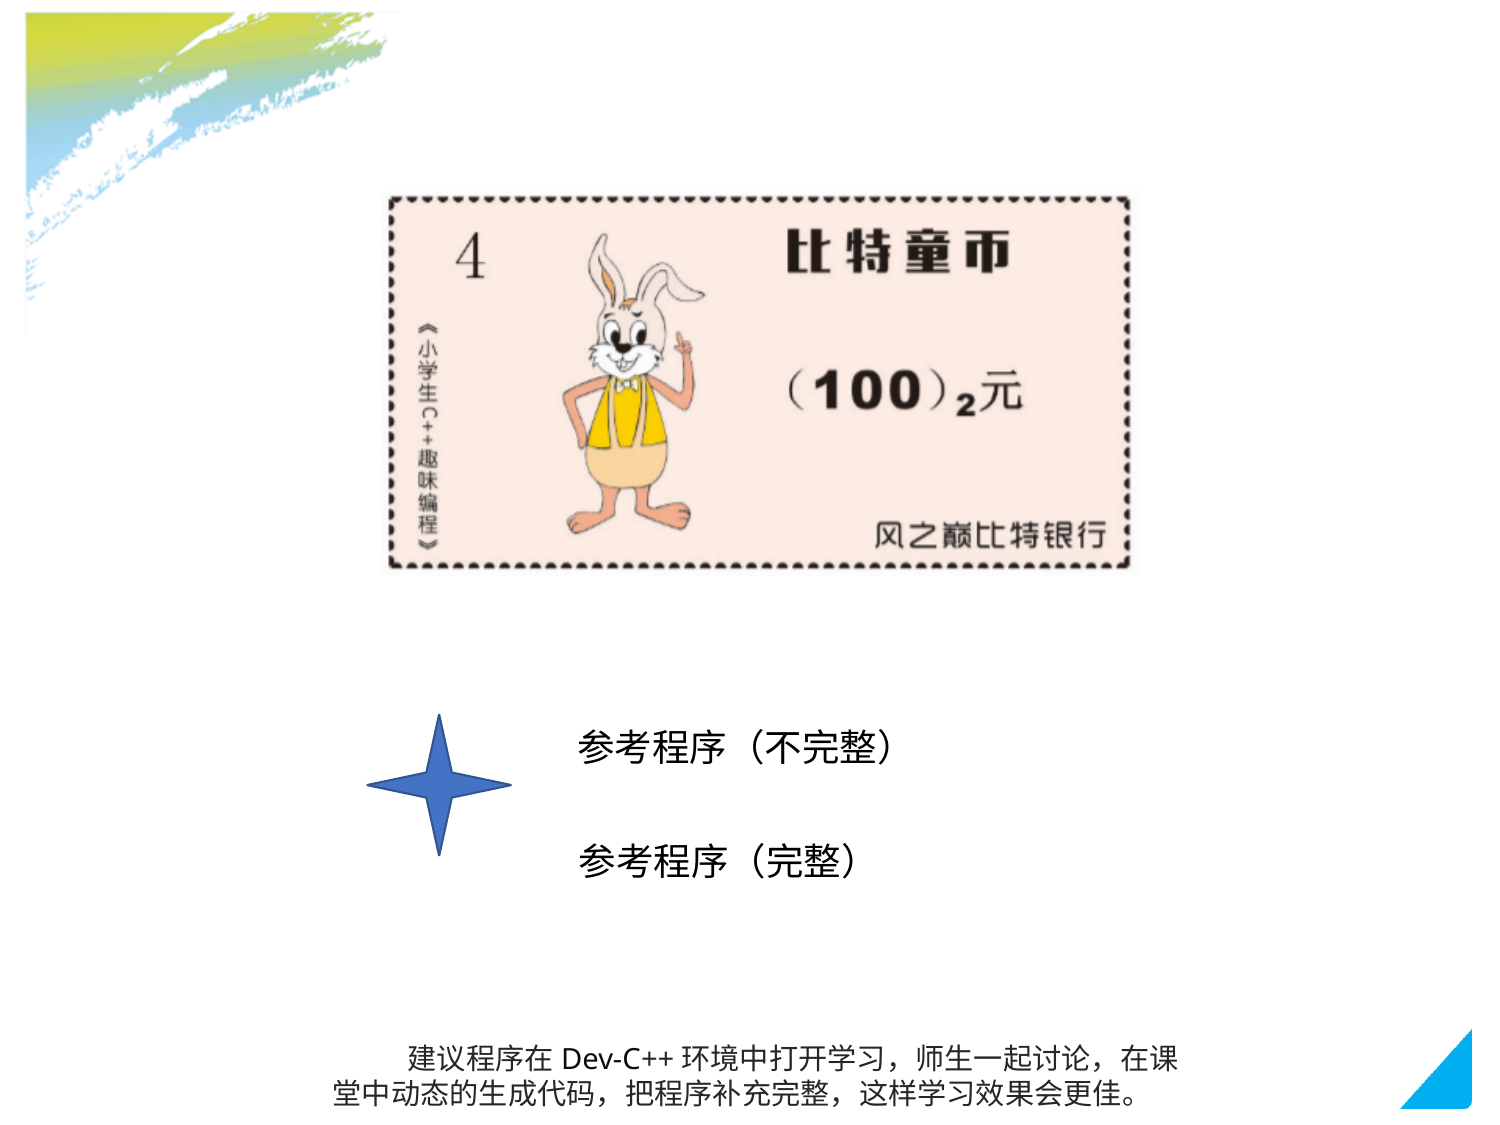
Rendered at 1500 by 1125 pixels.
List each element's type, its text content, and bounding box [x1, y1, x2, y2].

picture [1399, 1028, 1472, 1109]
picture [381, 190, 1140, 576]
text_box [366, 713, 512, 857]
text_box 参考程序（不完整） [562, 716, 960, 777]
text_box 参考程序（完整） [563, 830, 894, 891]
text_box 建议程序在Dev-C++环境中打开学习，师生一起讨论，在课堂中动态的生成代码，把程序补充完整，这样学习效果会更佳。 [318, 1032, 1204, 1118]
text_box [20, 9, 412, 339]
